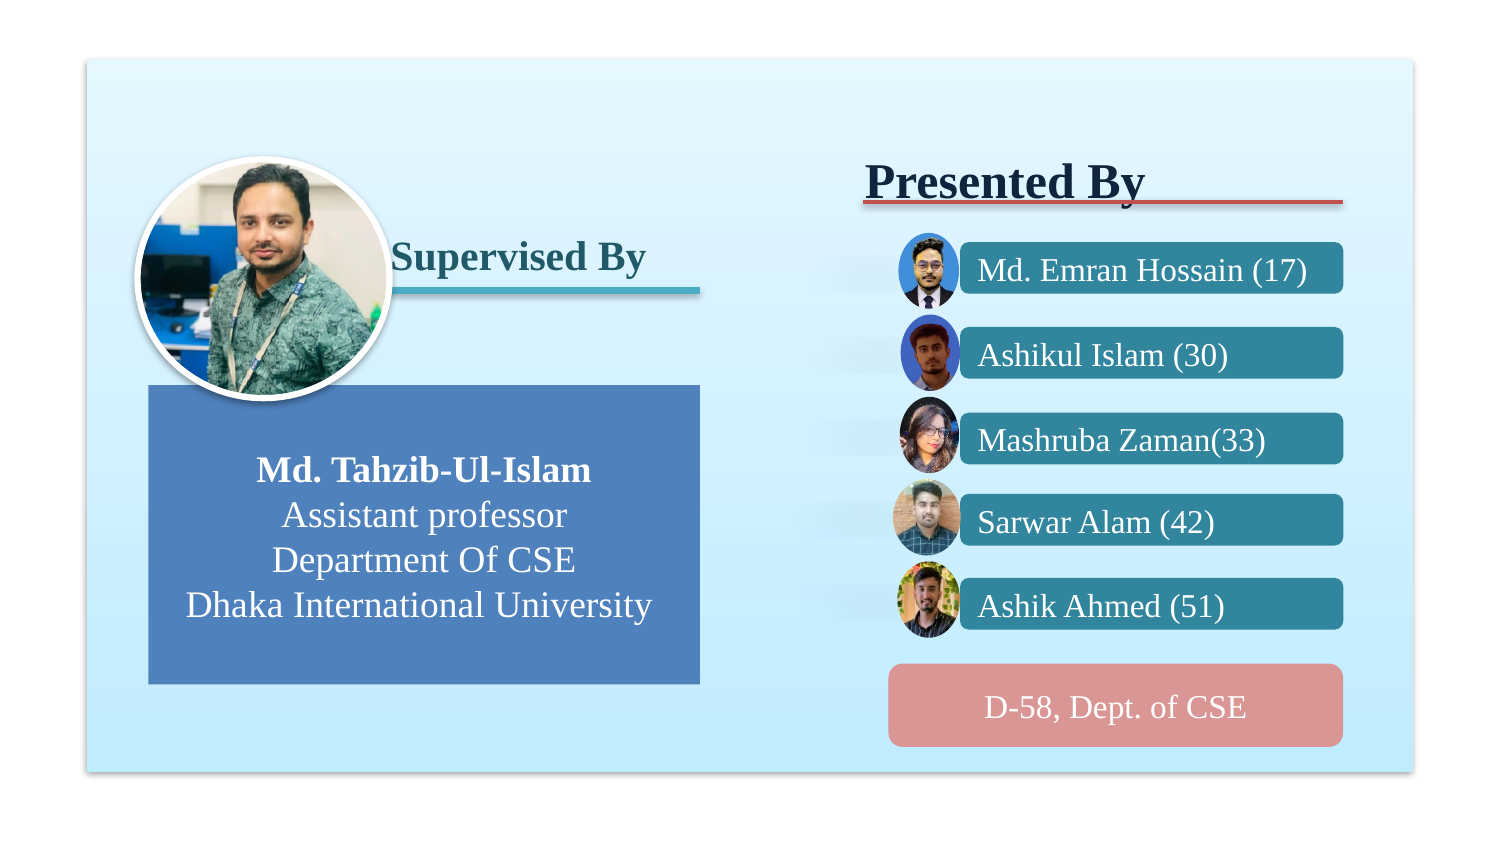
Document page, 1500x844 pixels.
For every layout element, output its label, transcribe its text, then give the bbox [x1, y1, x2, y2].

text_box [87, 59, 1413, 773]
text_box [137, 159, 713, 685]
text_box Ashik Ahmed (51) [966, 575, 1346, 632]
text_box Sarwar Alam (42) [966, 491, 1346, 548]
text_box Ashikul Islam (30) [966, 324, 1346, 381]
text_box D-58, Dept. of CSE [886, 661, 1346, 749]
picture [900, 314, 961, 392]
picture [899, 396, 960, 474]
picture [892, 478, 961, 556]
text_box Presented By [849, 110, 1250, 216]
text_box Mashruba Zaman(33) [965, 410, 1346, 467]
text_box Md. Emran Hossain (17) [964, 239, 1346, 296]
picture [898, 232, 960, 309]
picture [897, 561, 961, 639]
